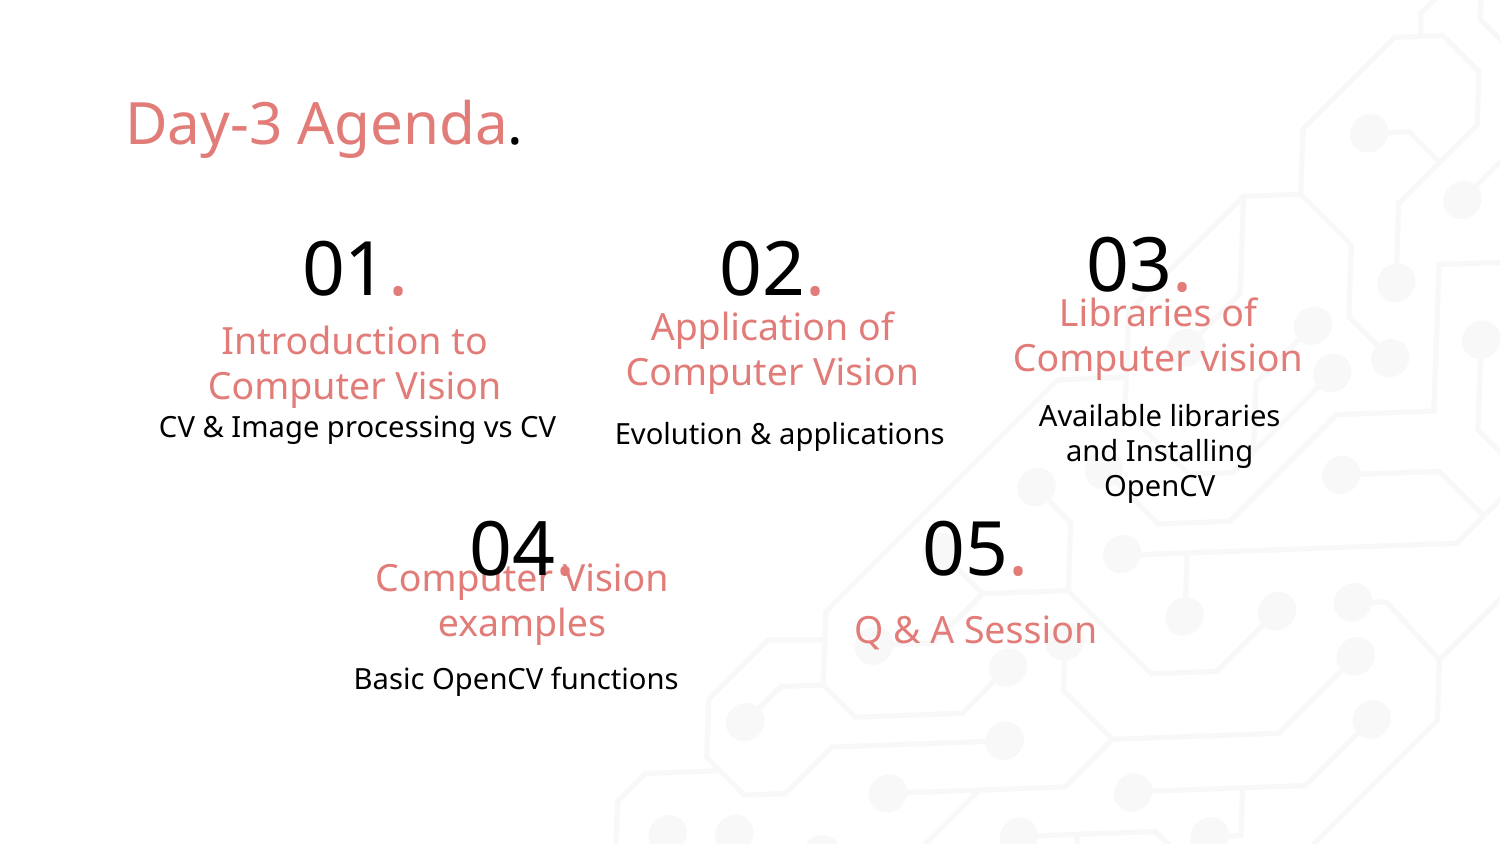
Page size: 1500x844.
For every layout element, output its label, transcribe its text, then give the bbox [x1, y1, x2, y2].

title Application of Computer Vision [576, 322, 969, 400]
title 04. [374, 489, 670, 603]
title Introduction to Computer Vision [129, 336, 576, 393]
title Day-3 Agenda. [110, 71, 889, 166]
title 05. [828, 489, 1124, 603]
title Q & A Session [816, 580, 1136, 666]
title Libraries of Computer vision [977, 308, 1339, 394]
title 02. [624, 208, 921, 323]
subtitle Basic OpenCV functions [325, 645, 707, 740]
title 03. [991, 205, 1288, 319]
subtitle Evolution & applications [576, 400, 984, 494]
title Computer Vision examples [289, 573, 755, 659]
title 01. [207, 208, 503, 323]
subtitle CV & Image processing vs CV [110, 393, 576, 488]
subtitle Available libraries and Installing OpenCV [1000, 381, 1320, 476]
